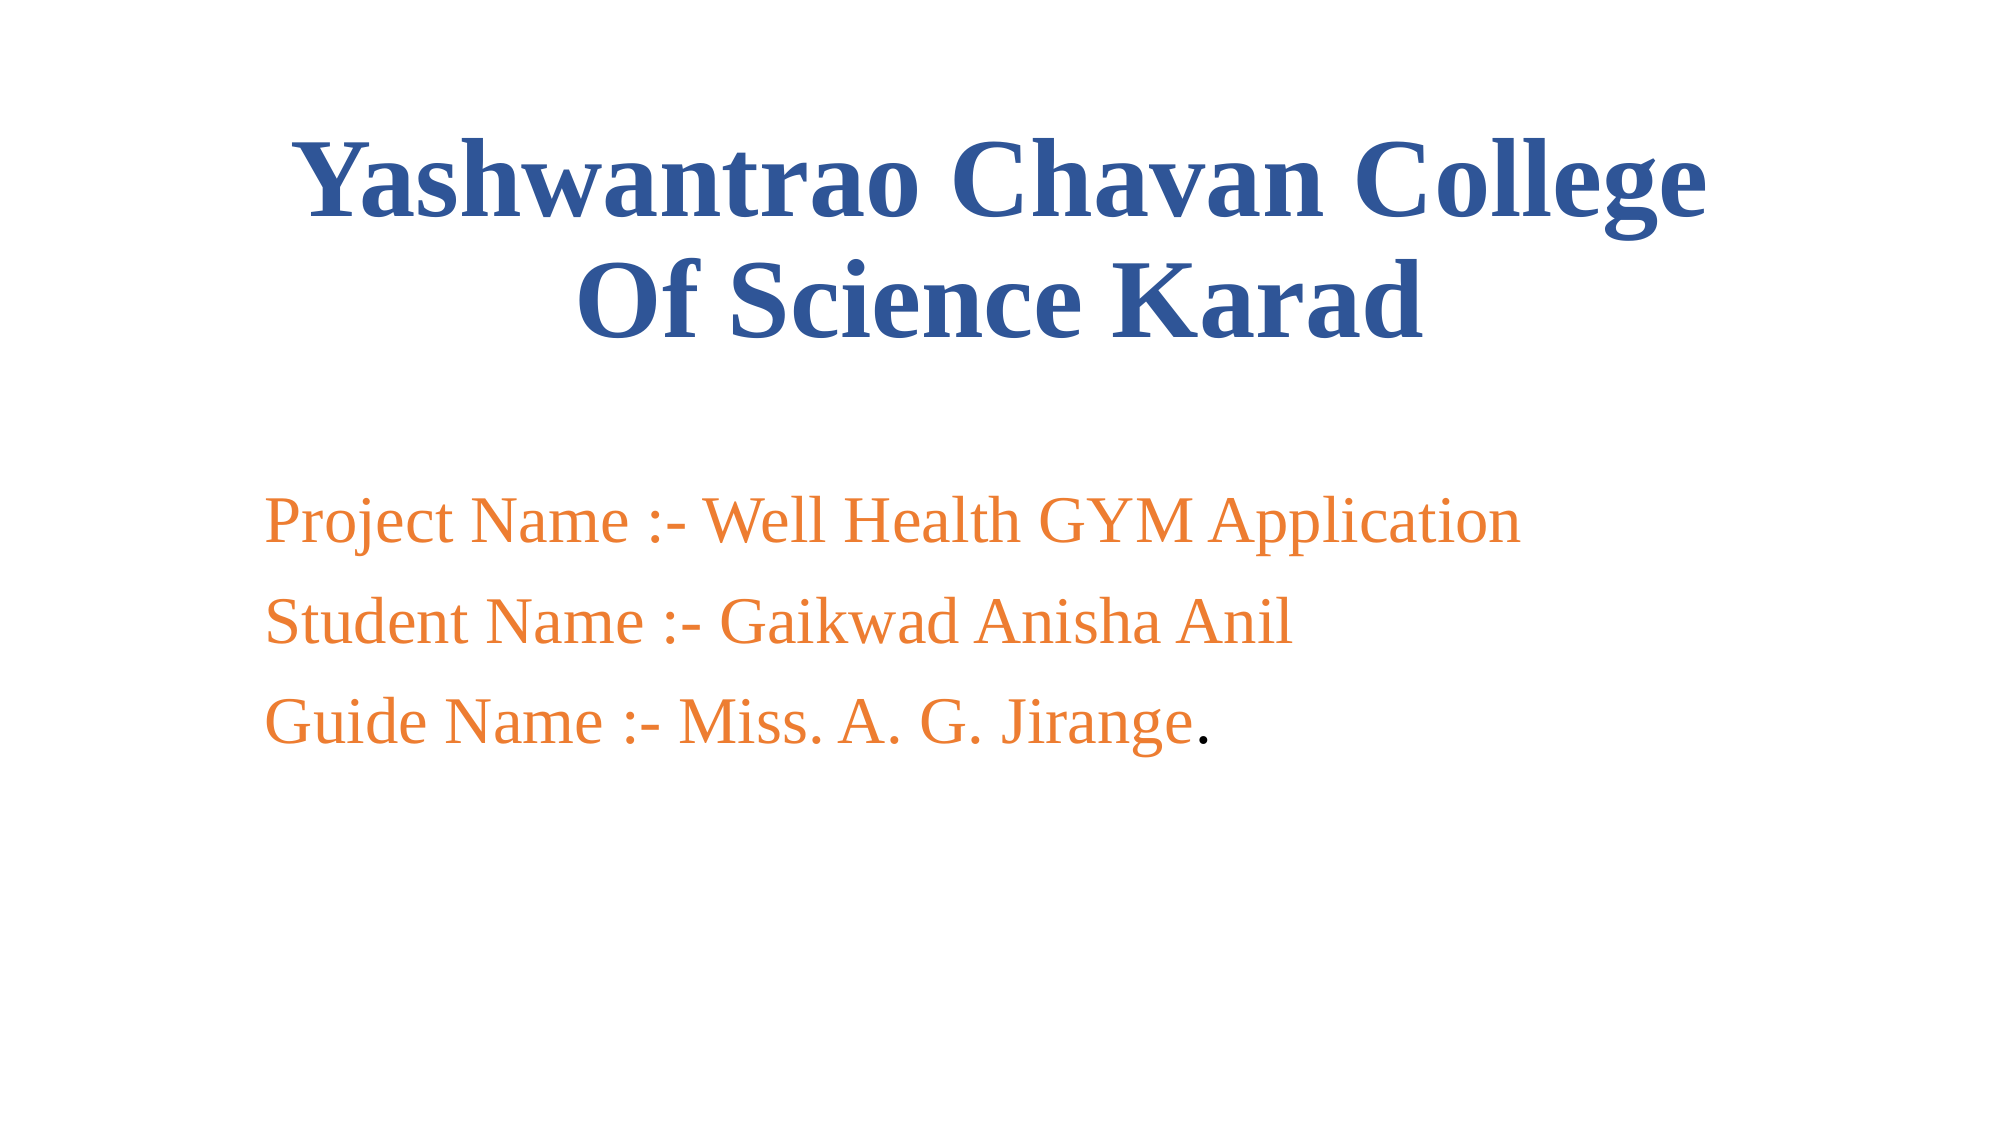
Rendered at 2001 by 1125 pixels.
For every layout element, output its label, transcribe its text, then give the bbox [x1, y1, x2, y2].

subtitle Project Name :- Well Health GYM Application Student Name :- Gaikwad Anisha Anil Guide Name :- Miss. A. G. Jirange. [249, 468, 1750, 863]
title Yashwantrao Chavan College Of Science Karad [249, 97, 1750, 370]
